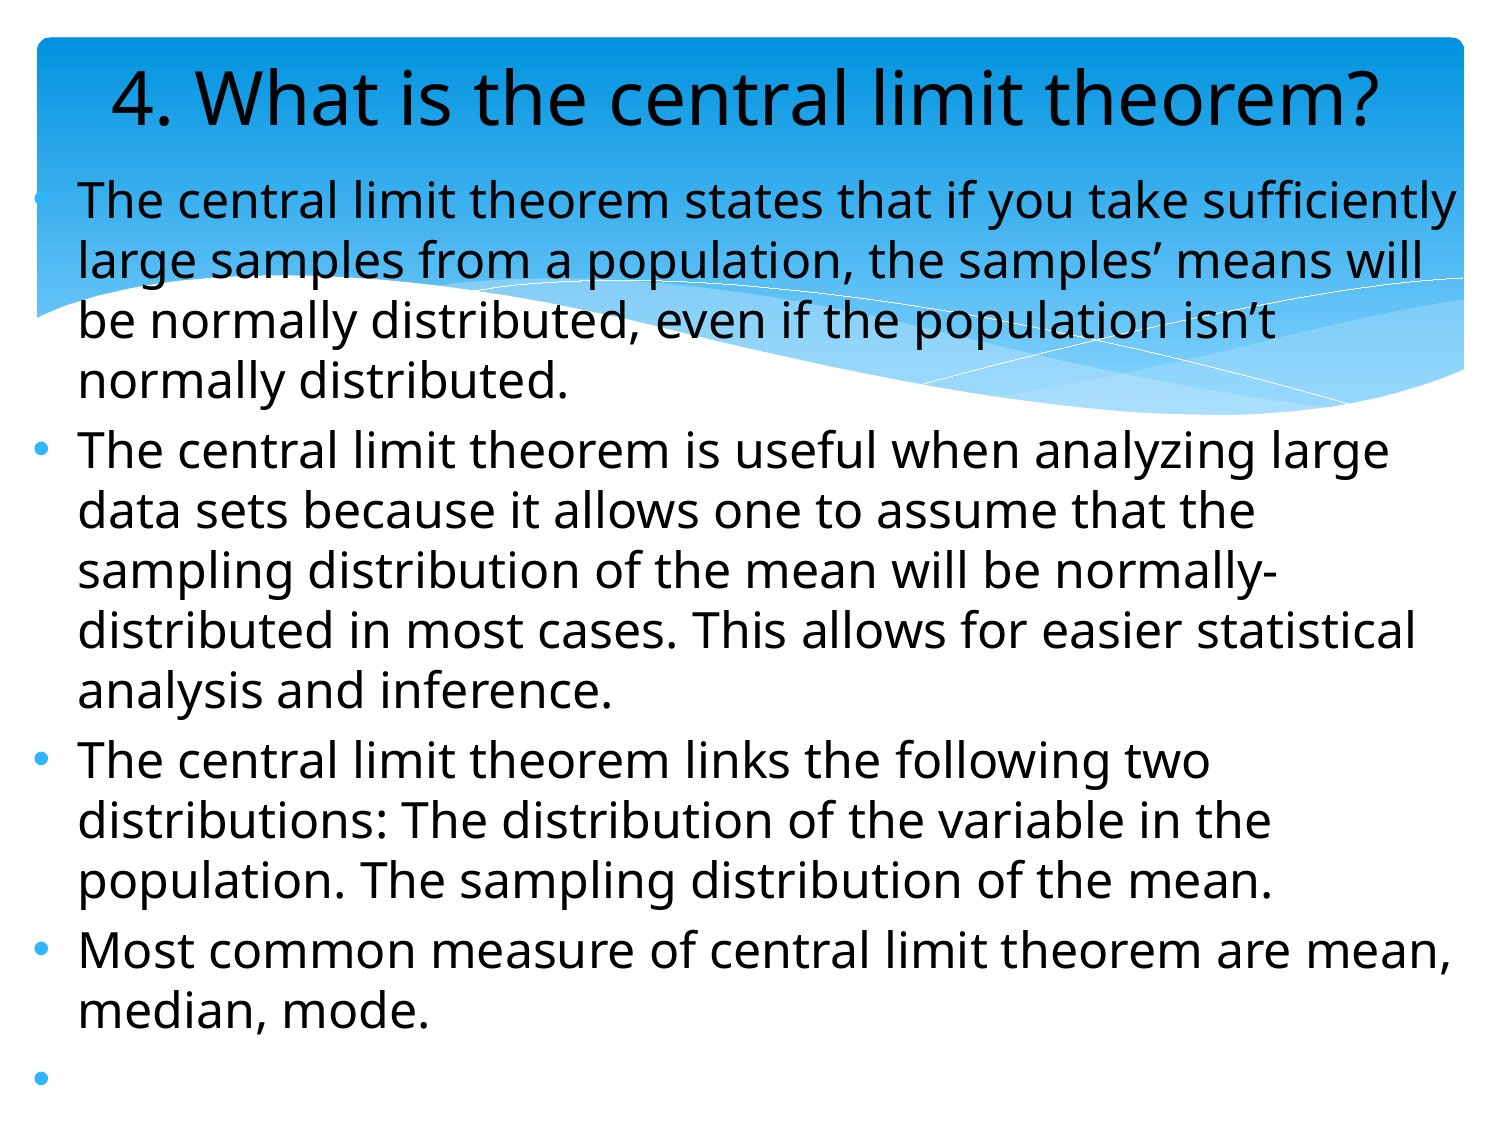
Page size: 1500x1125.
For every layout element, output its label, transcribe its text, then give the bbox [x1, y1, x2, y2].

list The central limit theorem states that if you take sufficiently large samples from a population, the samples’ means will be normally distributed, even if the population isn’t normally distributed. The central limit theorem is useful when analyzing large data sets because it allows one to assume that the sampling distribution of the mean will be normally-distributed in most cases. This allows for easier statistical analysis and inference. The central limit theorem links the following two distributions: The distribution of the variable in the population. The sampling distribution of the mean. Most common measure of central limit theorem are mean, median, mode. [17, 160, 1483, 1106]
title 4. What is the central limit theorem? [29, 42, 1483, 149]
